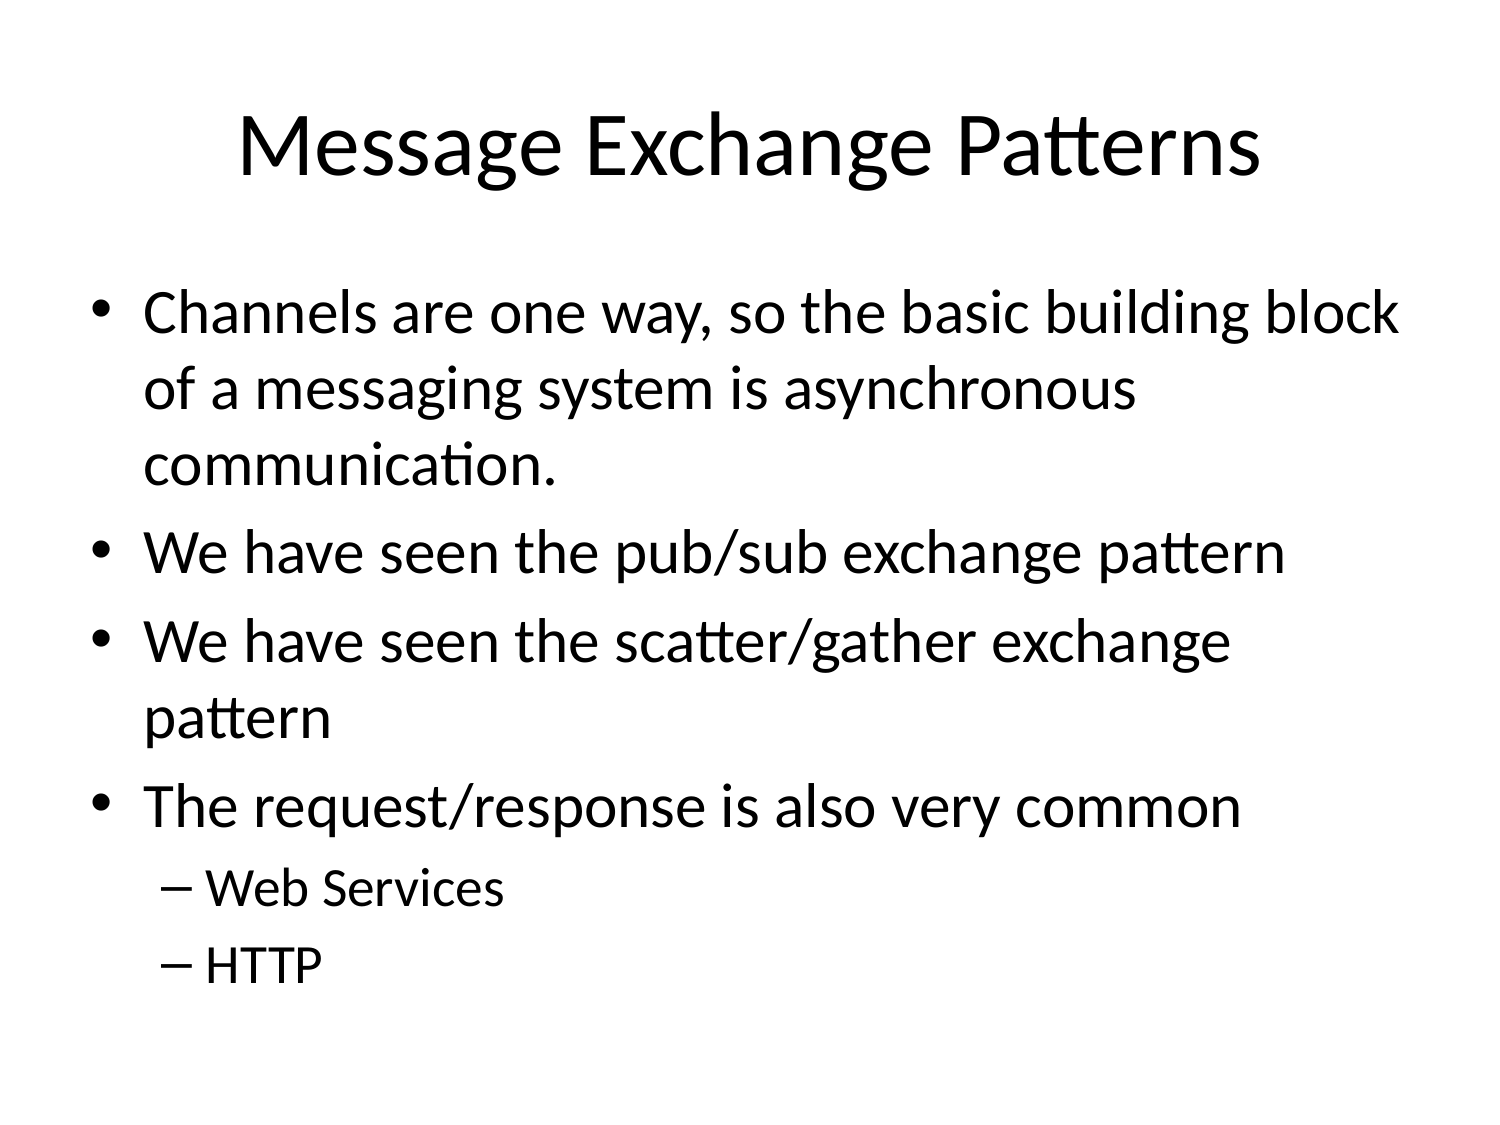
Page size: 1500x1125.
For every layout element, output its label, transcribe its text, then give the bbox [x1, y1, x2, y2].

title Message Exchange Patterns [75, 45, 1425, 233]
list Channels are one way, so the basic building block of a messaging system is asynchronous communication. We have seen the pub/sub exchange pattern We have seen the scatter/gather exchange pattern The request/response is also very common Web Services HTTP [75, 262, 1425, 1005]
